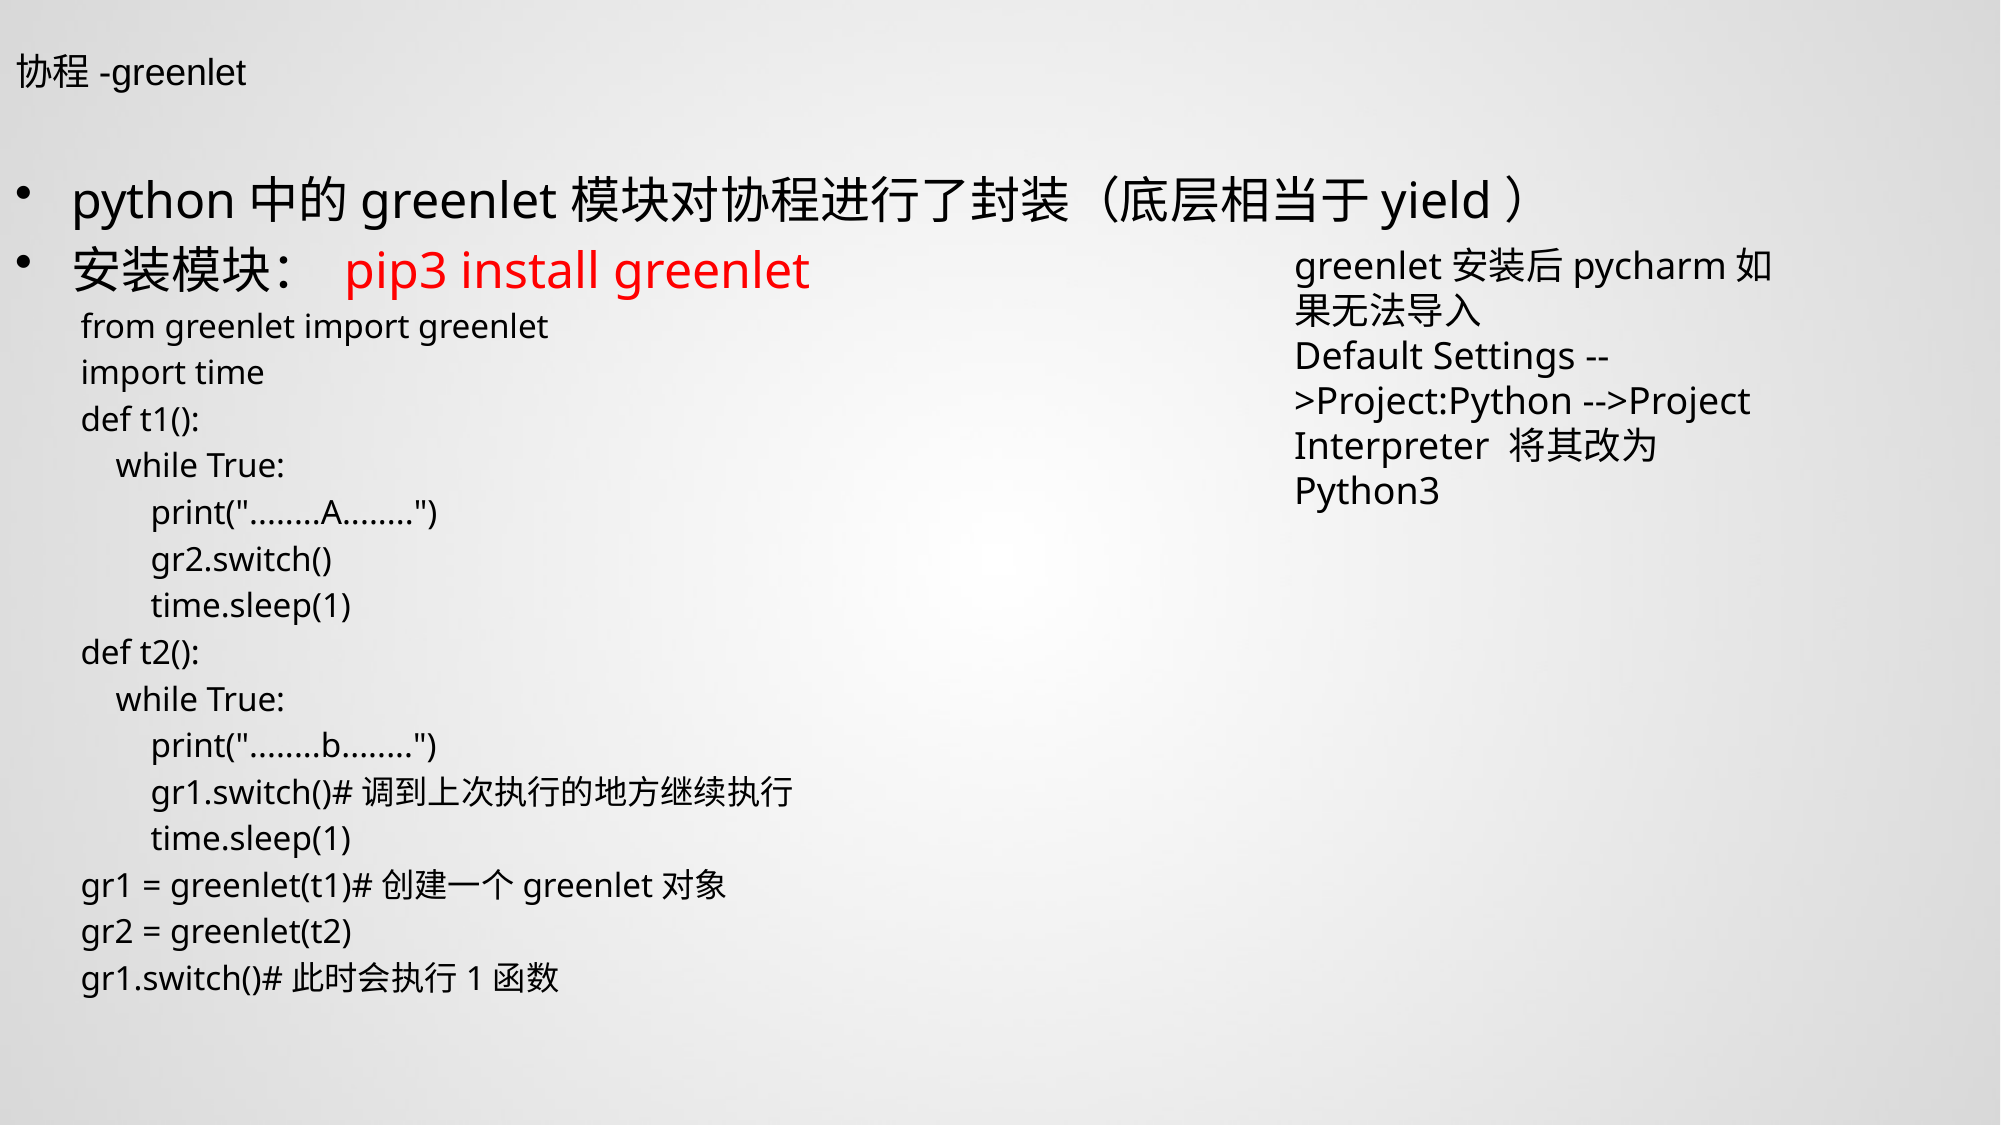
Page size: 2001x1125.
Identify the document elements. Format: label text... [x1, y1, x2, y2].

title 协程-greenlet [0, 0, 1547, 141]
list python中的greenlet模块对协程进行了封装（底层相当于yield） 安装模块： pip3 install greenlet from greenlet import greenlet import time def t1(): while True: print("........A........") gr2.switch() time.sleep(1) def t2(): while True: print("........b........") gr1.switch()#调到上次执行的地方继续执行 time.sleep(1) gr1 = greenlet(t1)#创建一个greenlet对象 gr2 = greenlet(t2) gr1.switch()#此时会执行1函数 [0, 160, 1922, 993]
picture [0, 0, 2001, 1125]
text_box greenlet安装后pycharm如果无法导入 Default Settings -->Project:Python -->Project Interpreter 将其改为Python3 [1279, 234, 1815, 520]
